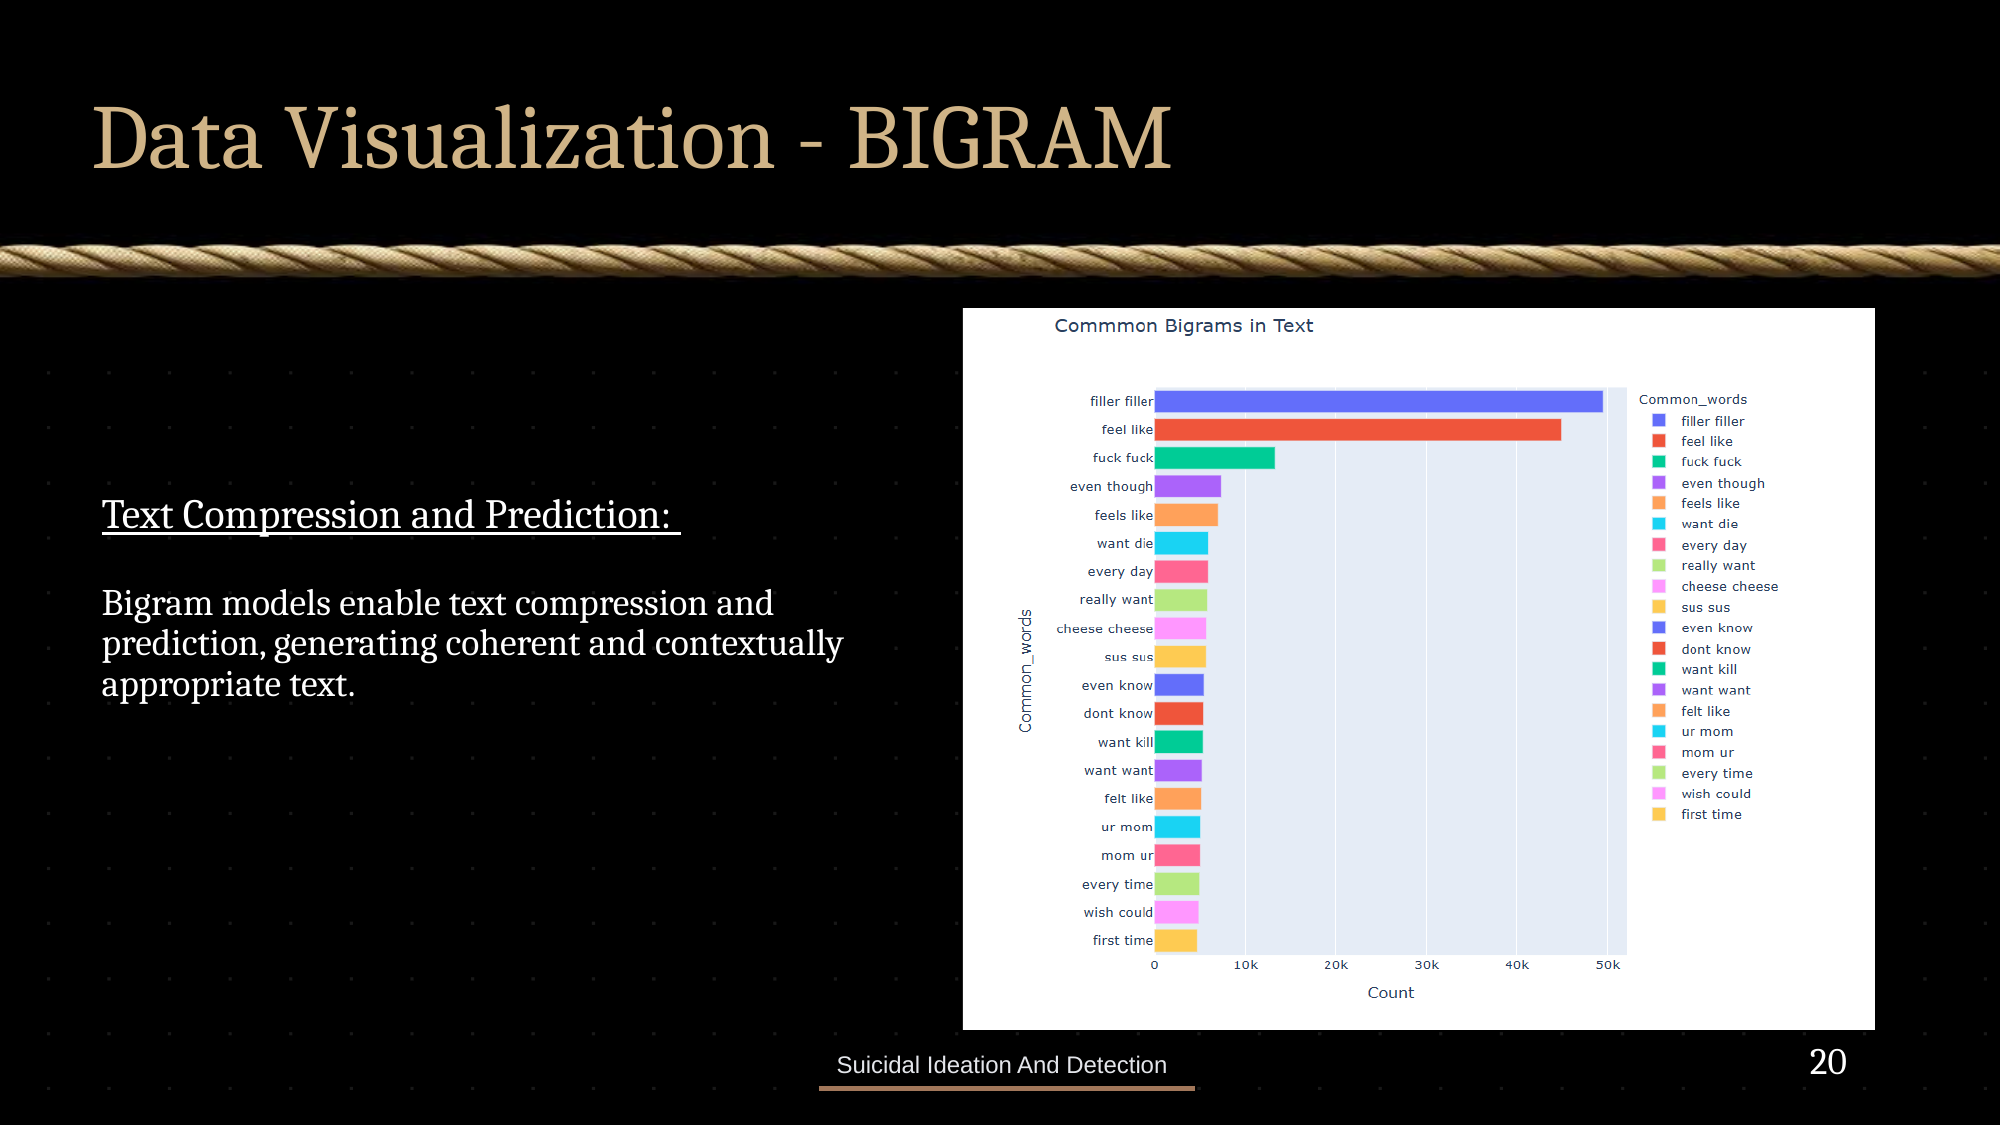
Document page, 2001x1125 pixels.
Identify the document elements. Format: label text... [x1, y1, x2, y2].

title Text Compression and Prediction: Bigram models enable text compression and prediction, generating coherent and contextually appropriate text. [101, 477, 915, 844]
picture [0, 0, 2000, 1090]
title Data Visualization - BIGRAM [76, 82, 1695, 233]
subtitle 20 [1794, 1034, 2000, 1125]
